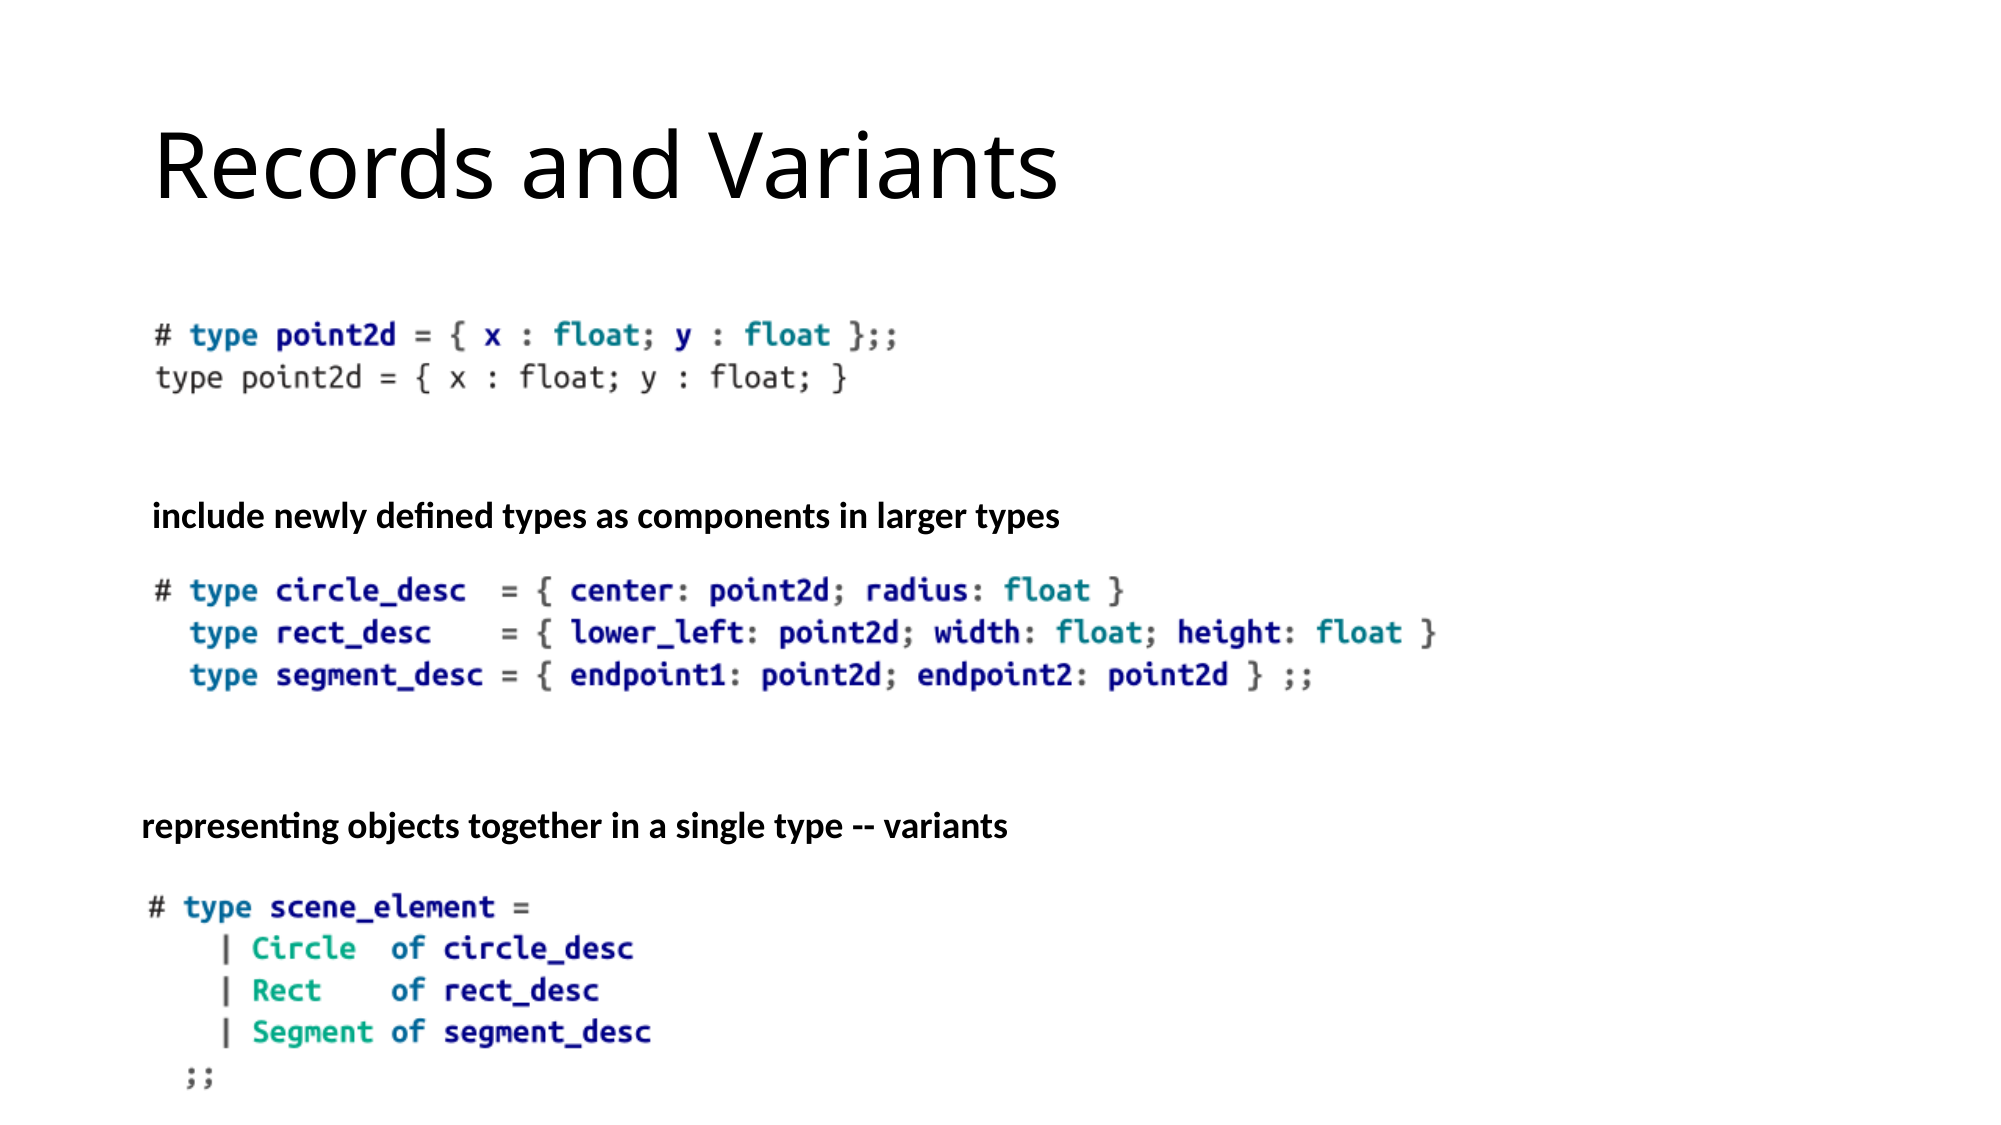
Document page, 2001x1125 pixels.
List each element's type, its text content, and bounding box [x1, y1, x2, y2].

text_box include newly defined types as components in larger types [137, 483, 1370, 544]
picture [137, 887, 685, 1097]
picture [137, 576, 1483, 697]
text_box representing objects together in a single type -- variants [126, 793, 1485, 854]
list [137, 316, 916, 411]
title Records and Variants [137, 59, 1863, 278]
